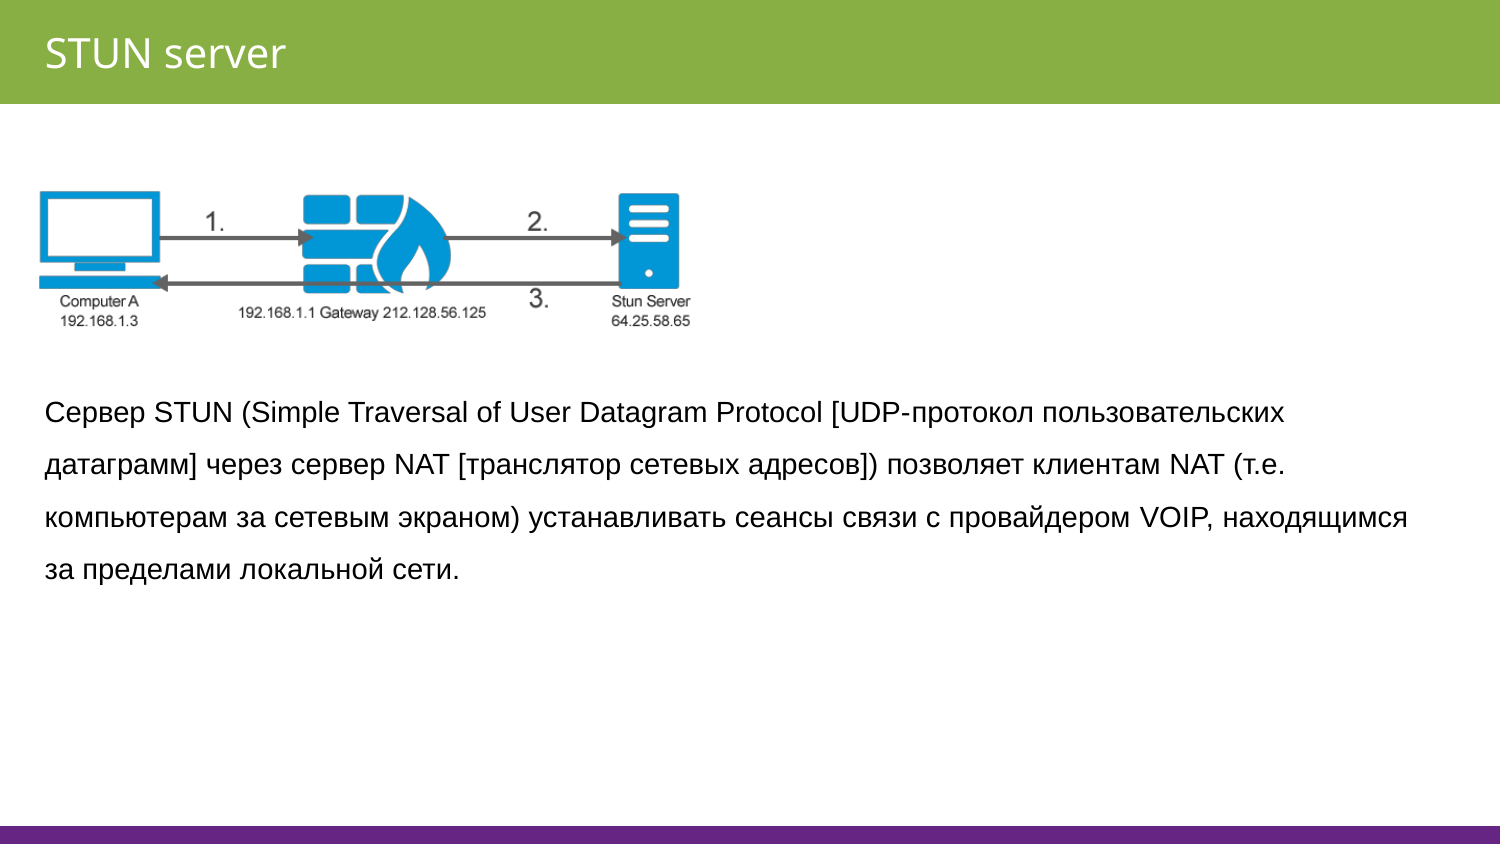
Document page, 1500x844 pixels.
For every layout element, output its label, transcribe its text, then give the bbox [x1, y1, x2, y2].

picture [29, 179, 770, 352]
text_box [0, 0, 1500, 104]
text_box Сервер STUN (Simple Traversal of User Datagram Protocol [UDP-протокол пользовательских датаграмм] через сервер NAT [транслятор сетевых адресов]) позволяет клиентам NAT (т.e. компьютерам за сетевым экраном) устанавливать сеансы связи с провайдером VOIP, находящимся за пределами локальной сети. [29, 368, 1434, 593]
text_box [0, 826, 1500, 844]
